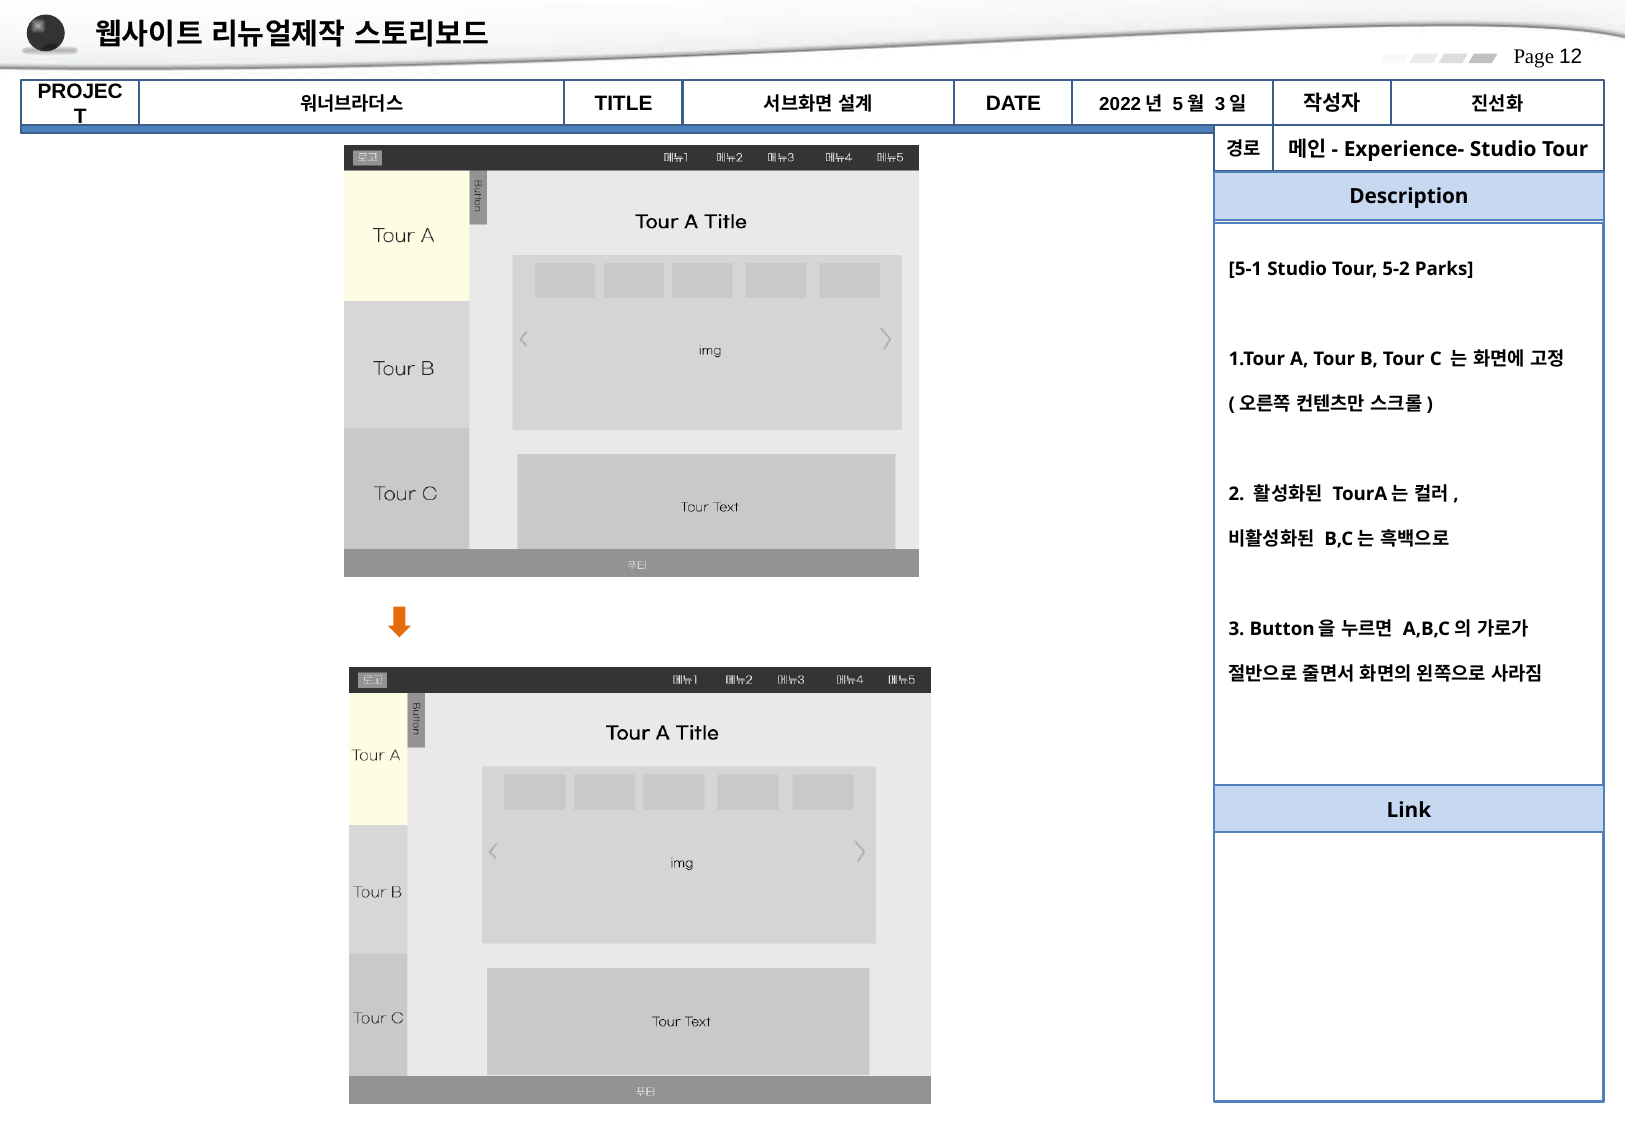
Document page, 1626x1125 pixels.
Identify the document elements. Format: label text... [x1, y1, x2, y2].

text_box 서브화면 설계 [680, 91, 956, 123]
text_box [1379, 53, 1498, 64]
text_box 메인- Experience- Studio Tour [1275, 127, 1606, 169]
text_box 작성자 [1271, 91, 1389, 127]
text_box [5-1 Studio Tour, 5-2 Parks] 1.Tour A, Tour B, Tour C 는 화면에 고정 (오른쪽 컨텐츠만 스크롤) 2. 활성화된 TourA는 컬러, 비활성화된 B,C는 흑백으로 3. Button을 누르면 A,B,C의 가로가 절반으로 줄면서 화면의 왼쪽으로 사라짐 [1212, 221, 1606, 787]
text_box DATE [956, 91, 1070, 123]
text_box [385, 604, 414, 640]
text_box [20, 14, 80, 56]
picture [343, 145, 919, 577]
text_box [0, 0, 1625, 81]
picture [349, 667, 932, 1104]
text_box Description [1212, 169, 1606, 221]
text_box Link [1212, 787, 1606, 830]
text_box 진선화 [1389, 91, 1606, 127]
text_box 워너브라더스 [137, 91, 562, 123]
text_box TITLE [562, 91, 680, 123]
text_box PROJECT [19, 91, 137, 123]
text_box 경로 [1212, 123, 1275, 169]
text_box [19, 123, 1212, 135]
text_box [1212, 830, 1606, 1104]
text_box 2022년 5월 3일 [1070, 91, 1271, 123]
